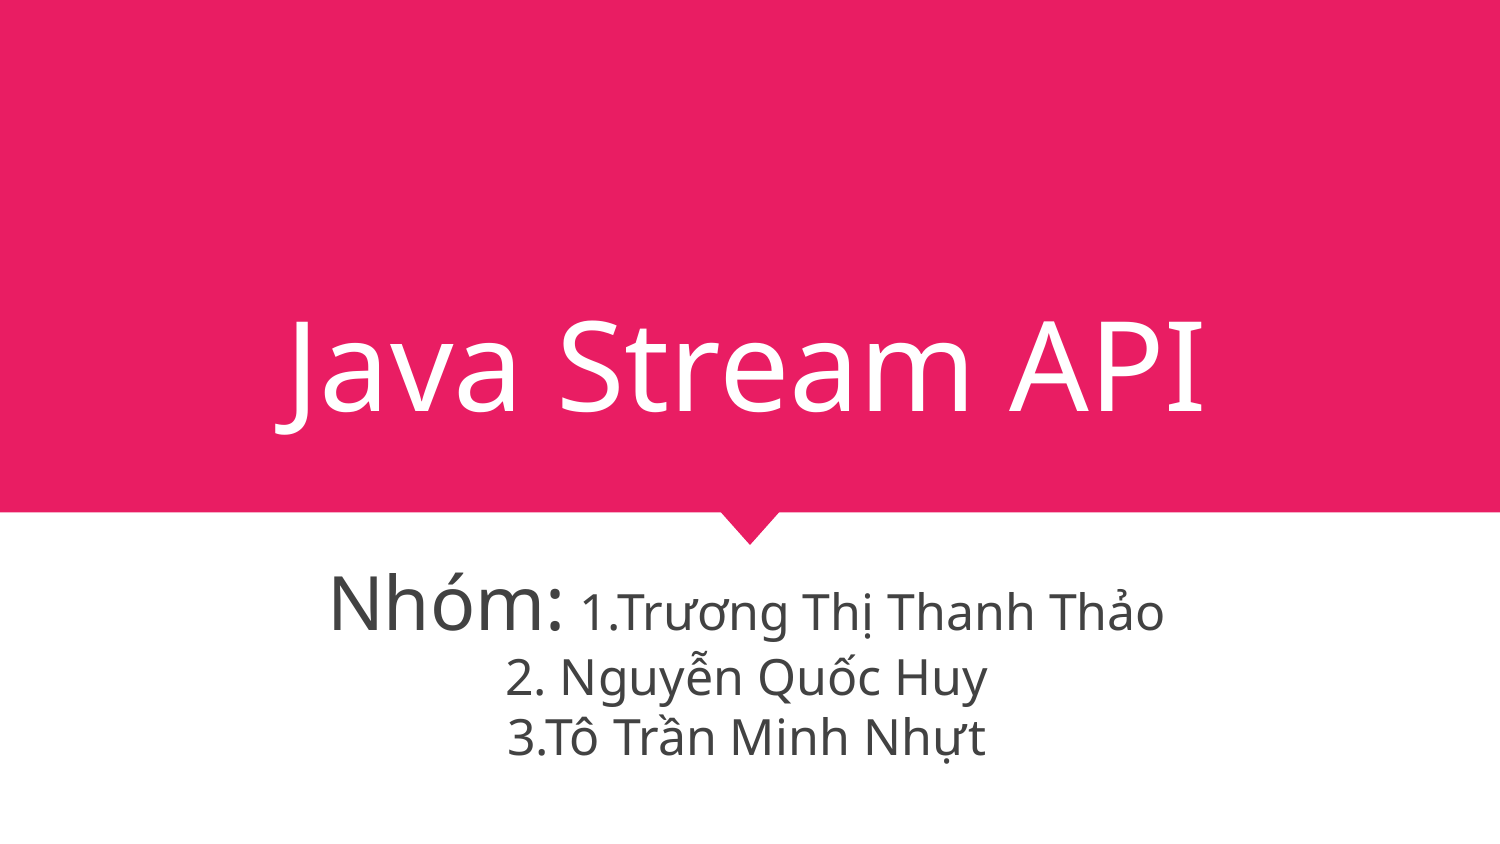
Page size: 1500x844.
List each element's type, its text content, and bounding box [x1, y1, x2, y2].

subtitle Nhóm: 1.Trương Thị Thanh Thảo 2. Nguyễn Quốc Huy 3.Tô Trần Minh Nhựt [67, 557, 1427, 765]
title Java Stream API [67, 105, 1427, 452]
